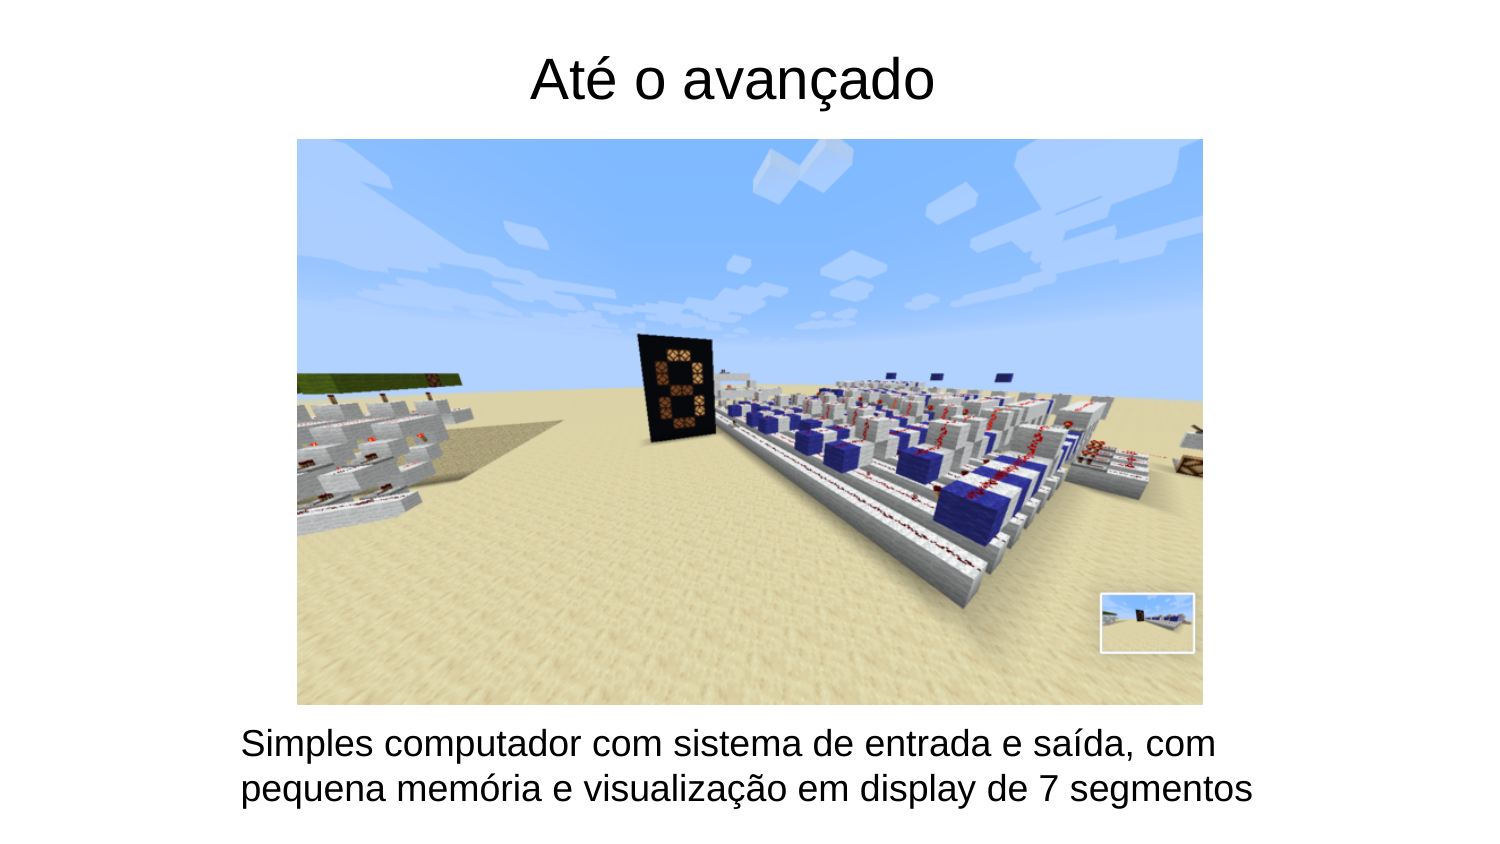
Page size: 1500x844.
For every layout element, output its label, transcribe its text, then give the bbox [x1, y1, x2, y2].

text_box Até o avançado [515, 26, 985, 137]
text_box Simples computador com sistema de entrada e saída, com pequena memória e visualização em display de 7 segmentos [225, 704, 1308, 785]
picture [297, 139, 1203, 705]
